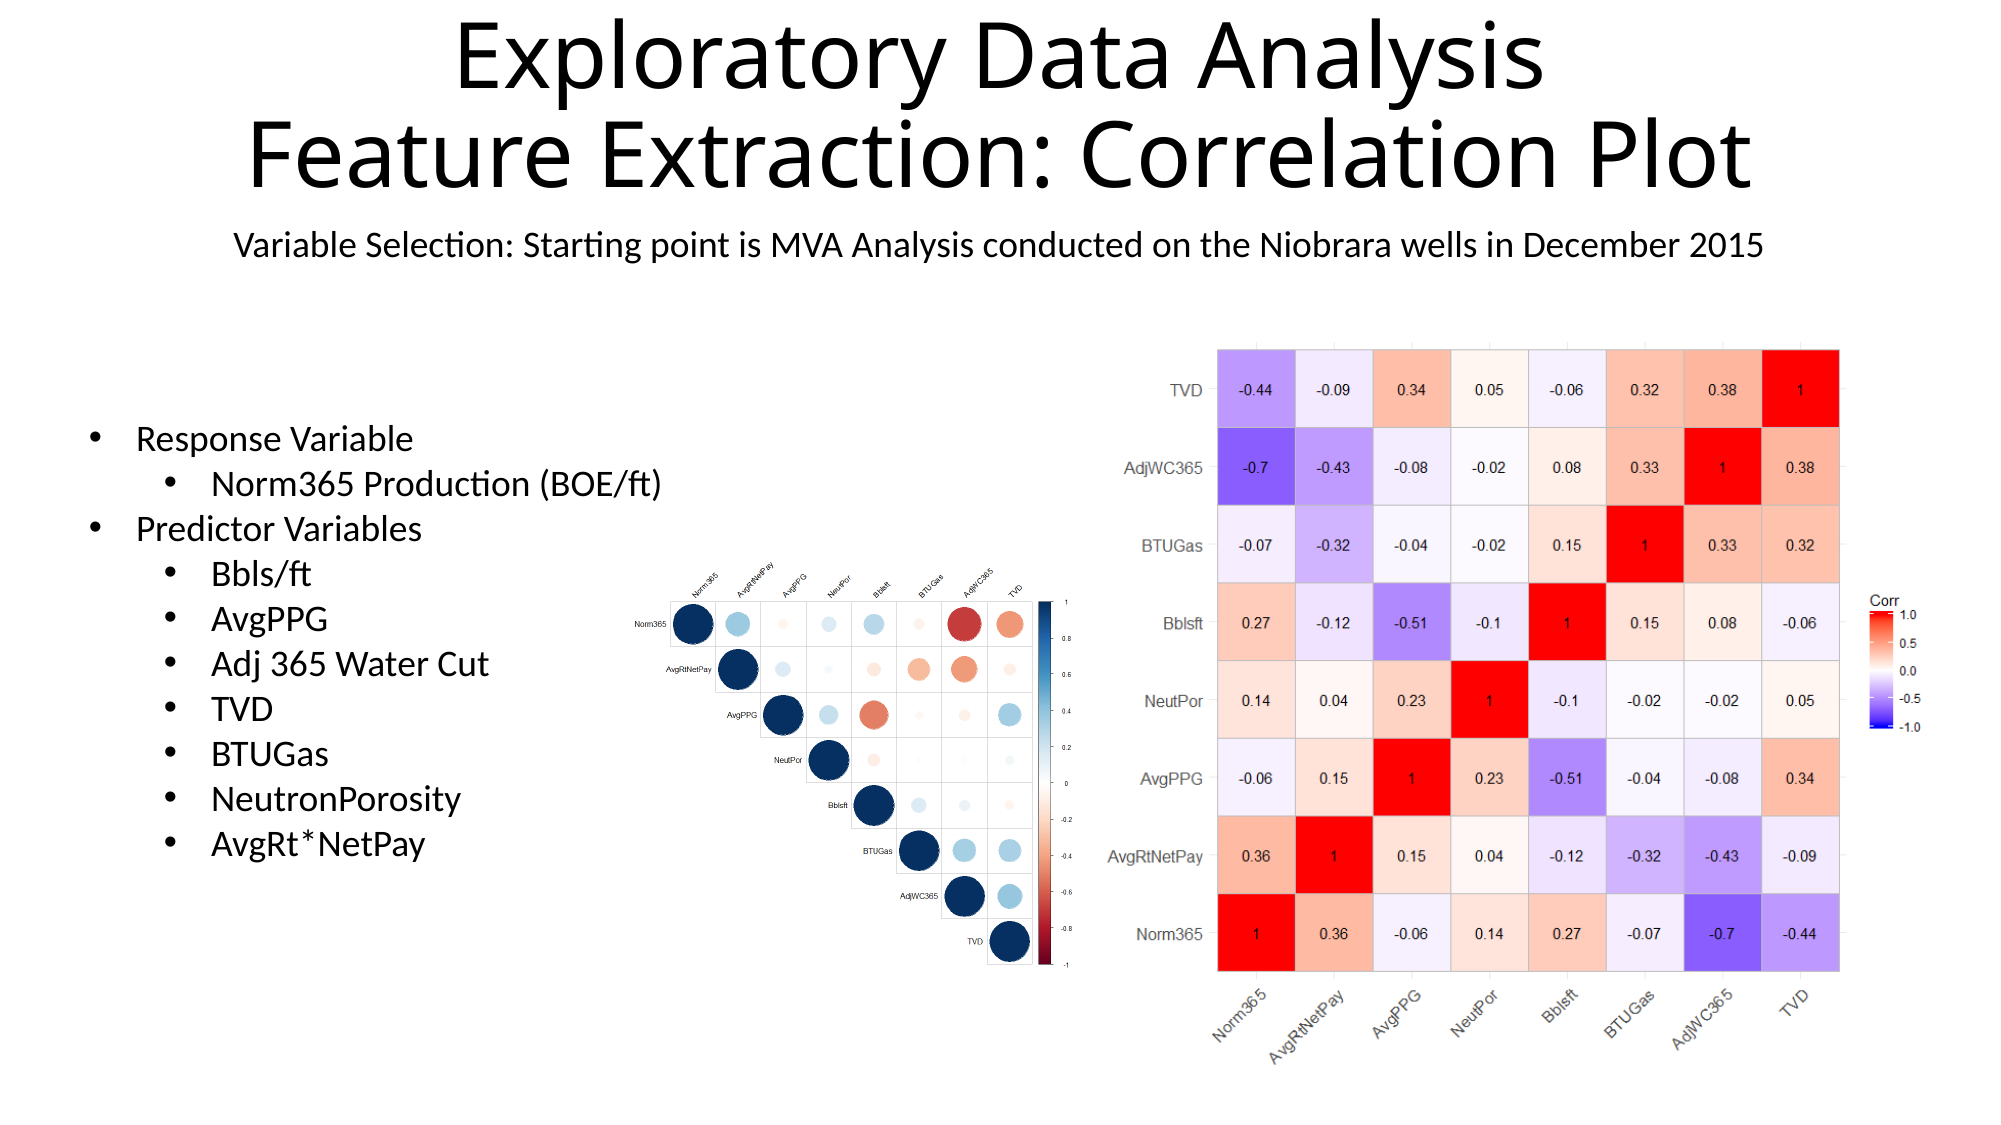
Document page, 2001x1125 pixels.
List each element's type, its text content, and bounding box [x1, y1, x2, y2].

title Exploratory Data Analysis Feature Extraction: Correlation Plot [0, 0, 2000, 217]
picture [624, 337, 1931, 1067]
text_box Response Variable Norm365 Production (BOE/ft) Predictor Variables Bbls/ft AvgPPG Adj 365 Water Cut TVD BTUGas NeutronPorosity AvgRt*NetPay [74, 406, 1075, 872]
text_box Variable Selection: Starting point is MVA Analysis conducted on the Niobrara wells in December 2015 [218, 212, 1782, 273]
